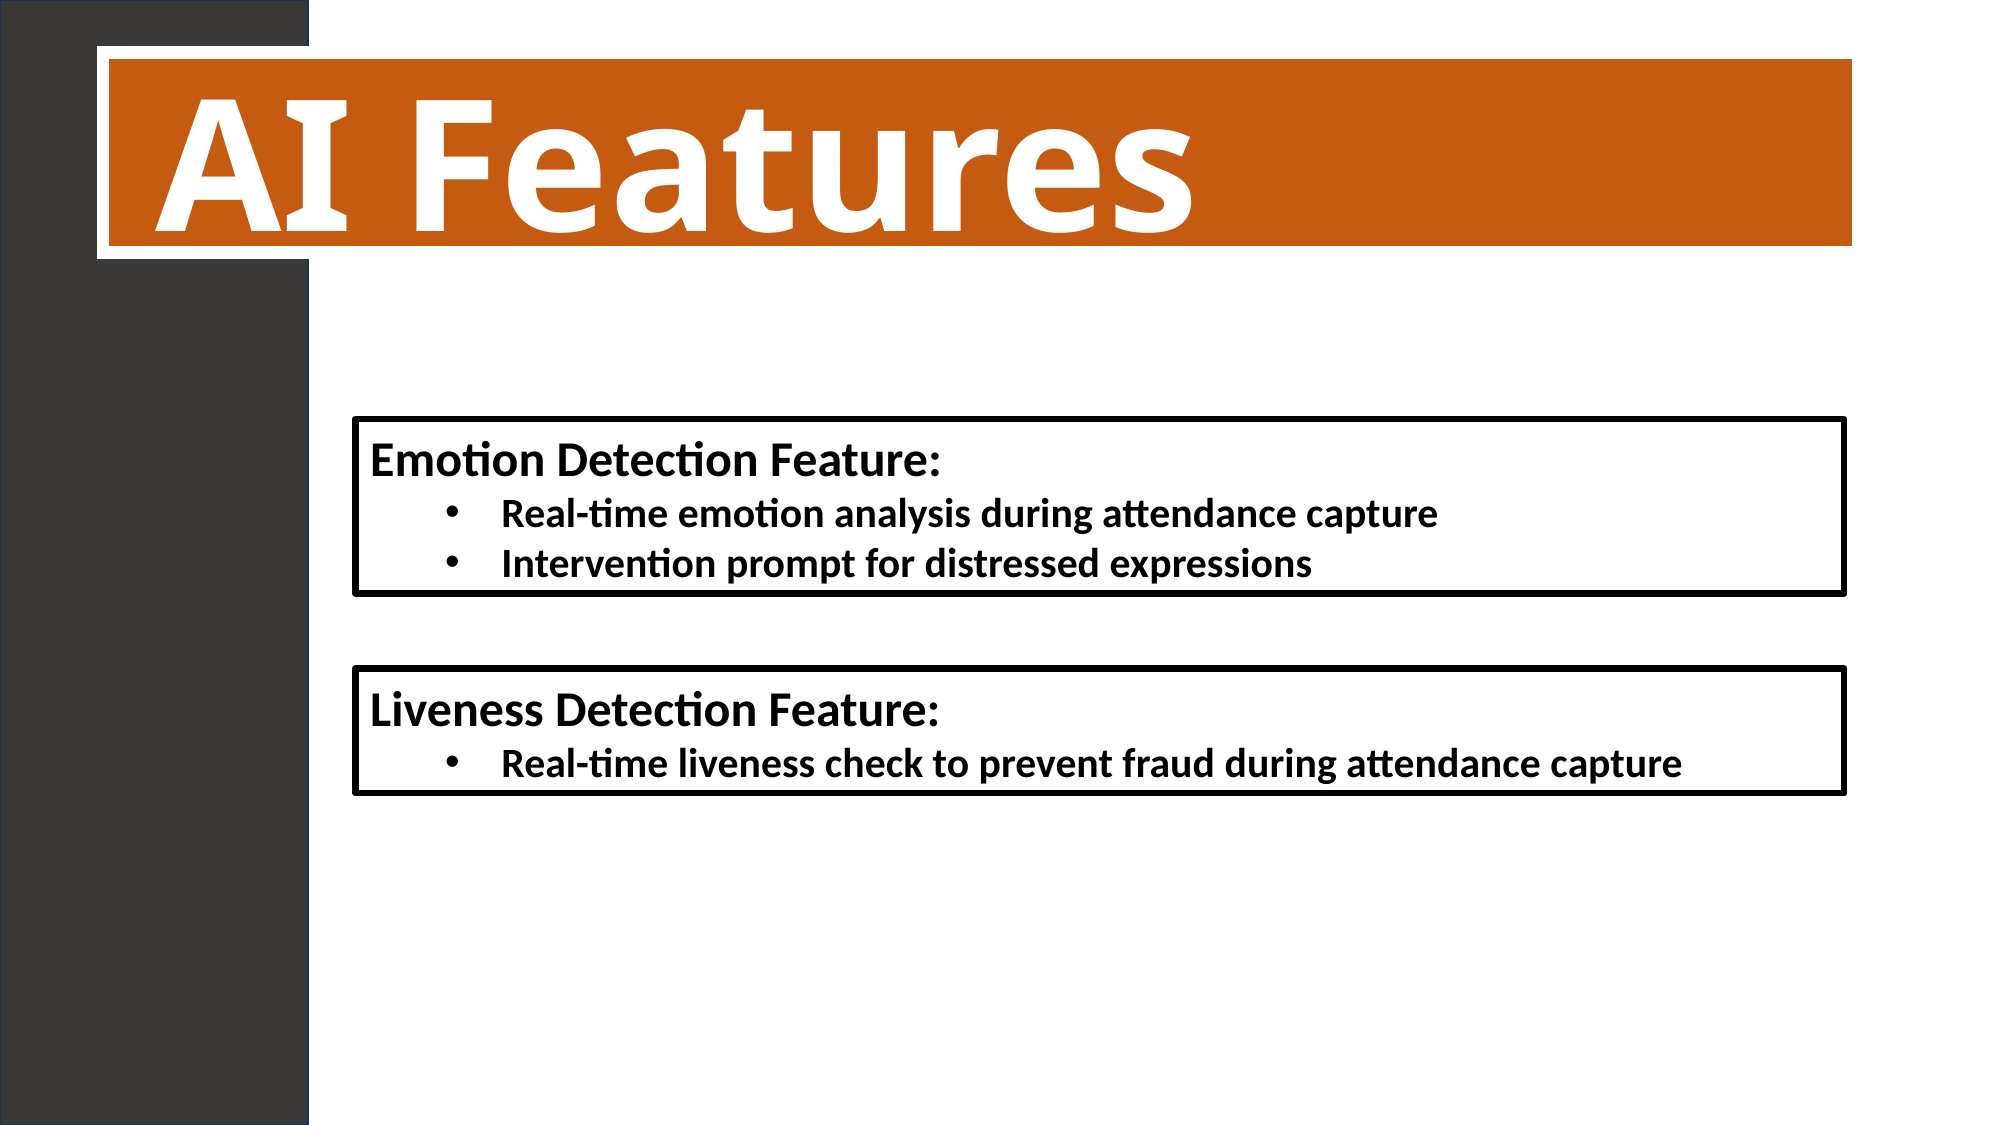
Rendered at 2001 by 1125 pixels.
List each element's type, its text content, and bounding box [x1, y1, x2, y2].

text_box AI Features [140, 100, 1797, 217]
text_box [0, 0, 309, 1125]
text_box Emotion Detection Feature: Real-time emotion analysis during attendance capture Intervention prompt for distressed expressions [355, 418, 1845, 594]
text_box [102, 52, 1859, 254]
text_box Liveness Detection Feature: Real-time liveness check to prevent fraud during attendance capture [355, 668, 1845, 794]
